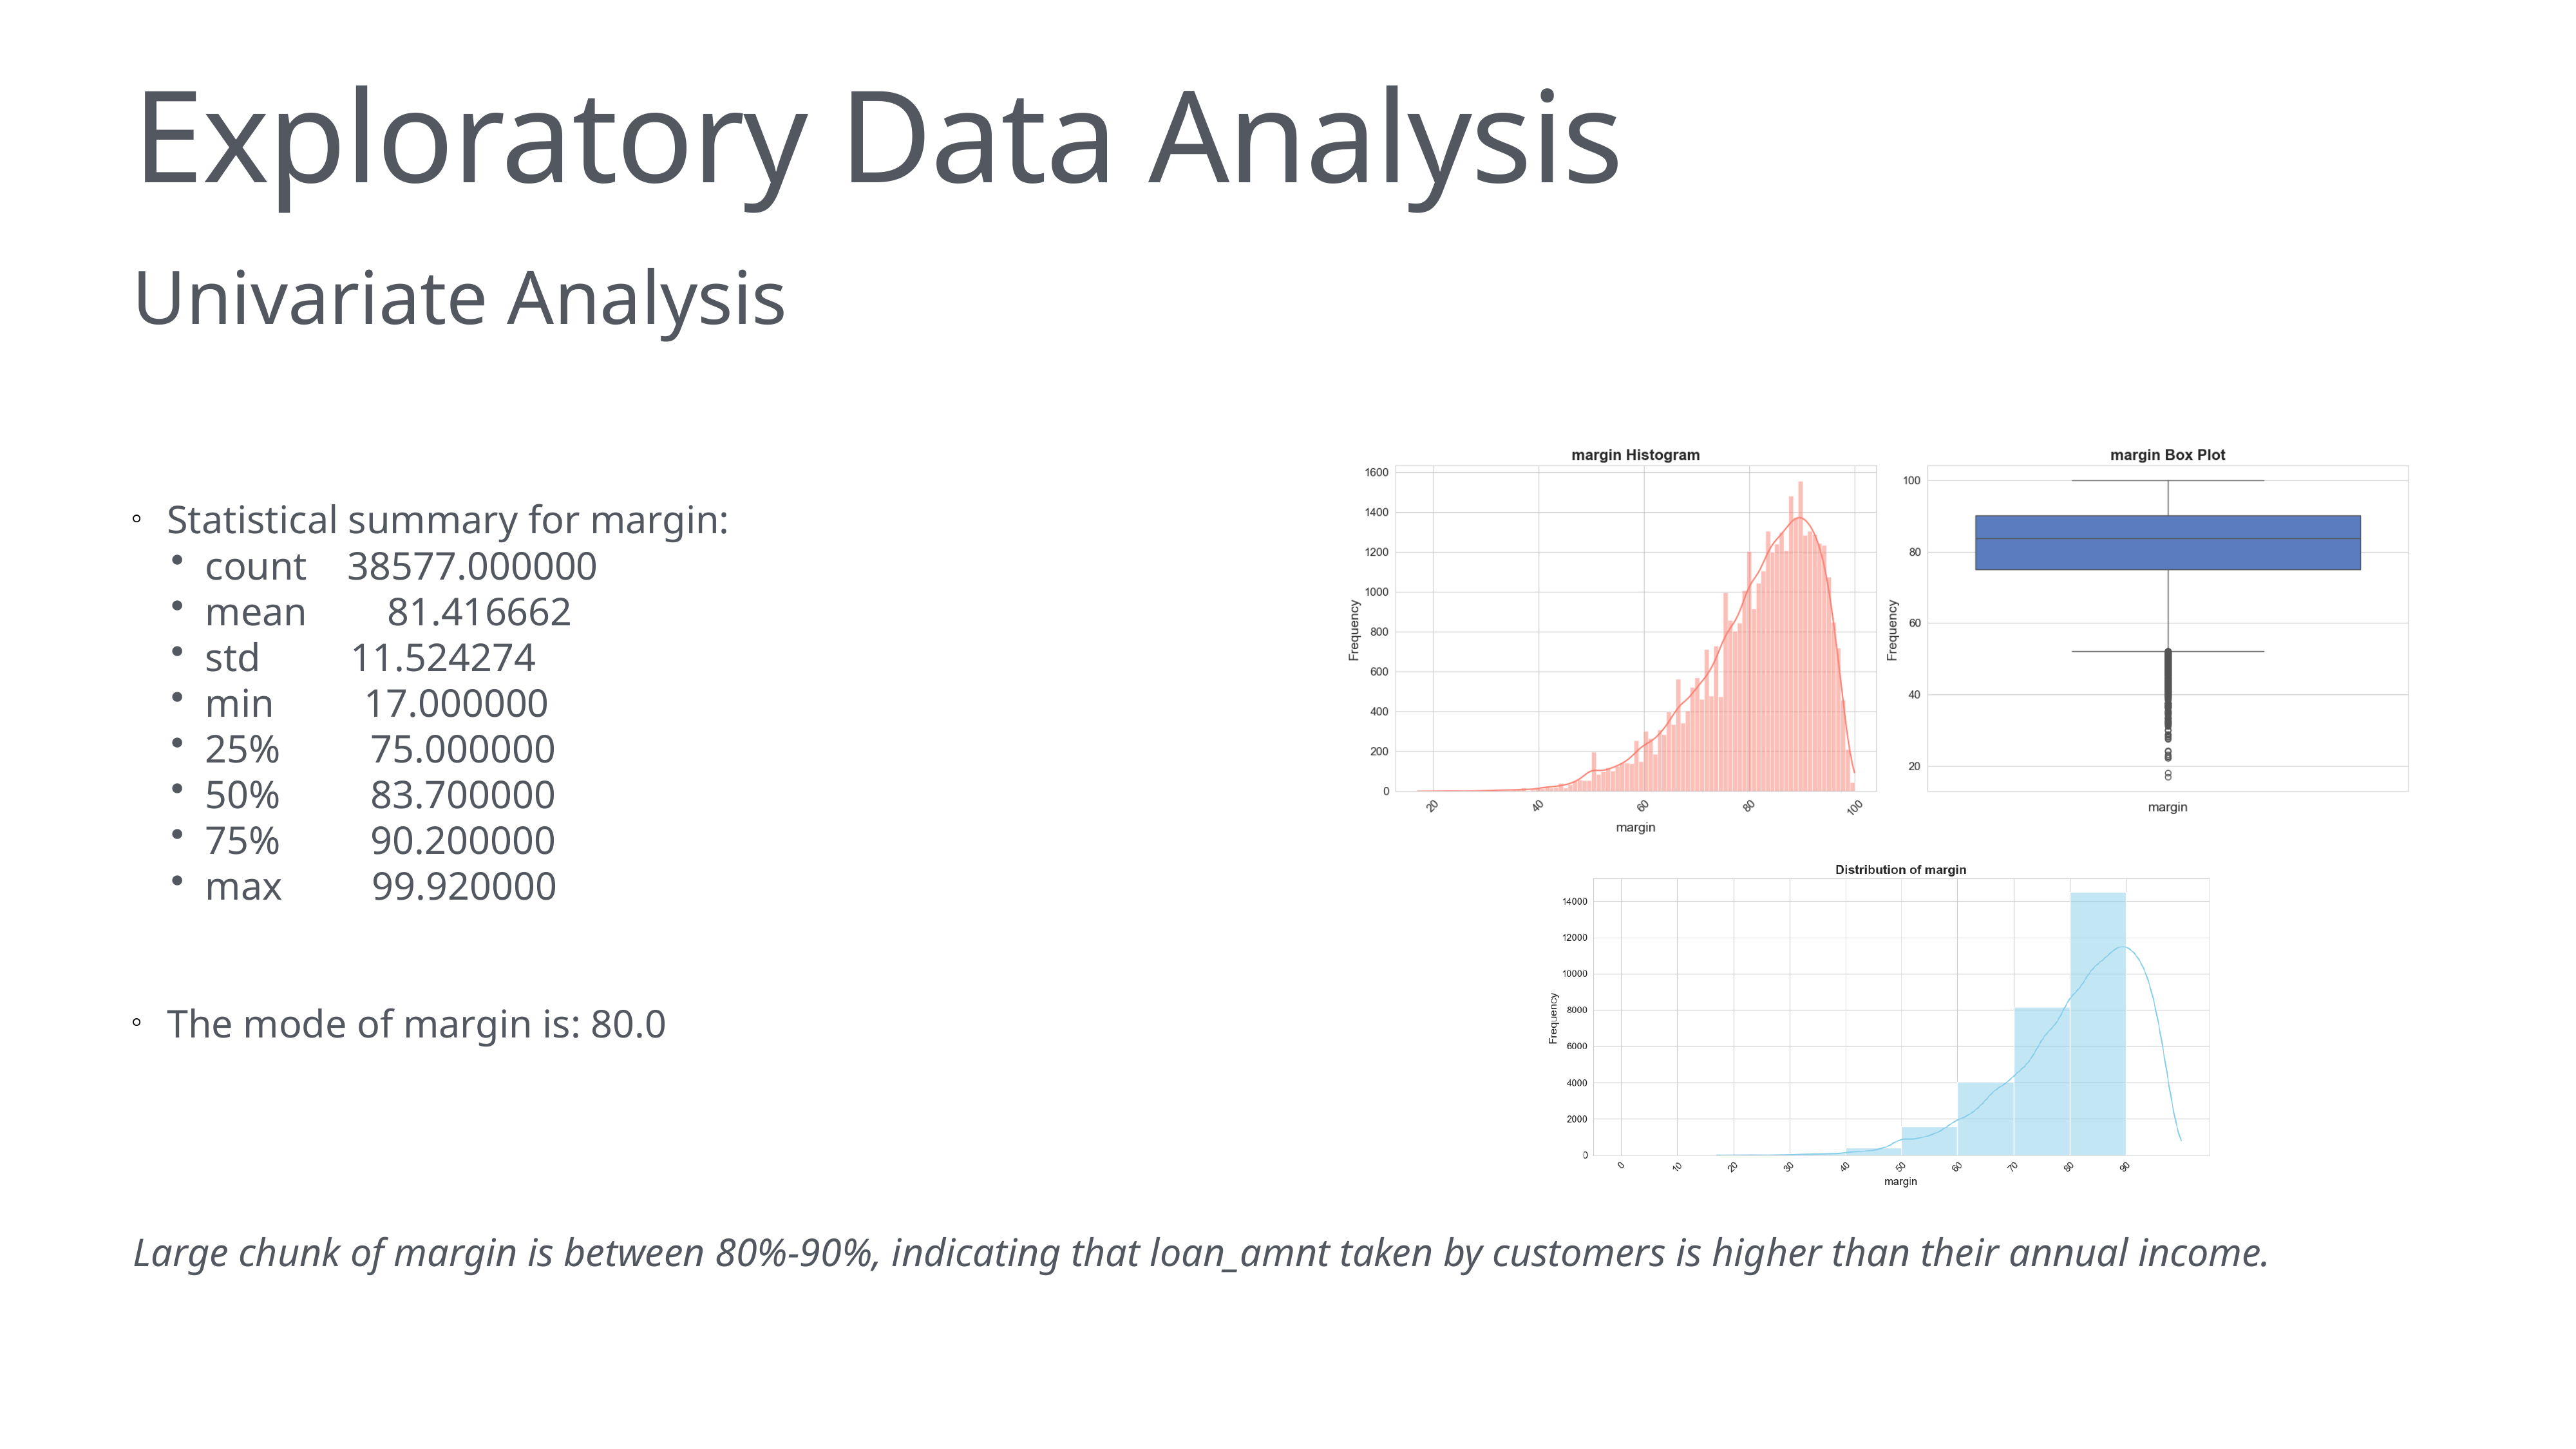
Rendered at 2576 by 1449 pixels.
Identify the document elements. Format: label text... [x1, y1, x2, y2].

picture [133, 515, 140, 522]
picture [1542, 859, 2214, 1193]
picture [133, 1018, 140, 1026]
list Statistical summary for margin: count 38577.000000 mean 81.416662 std 11.524274 min 17.000000 25% 75.000000 50% 83.700000 75% 90.200000 max 99.920000 The mode of margin is: 80.0 Large chunk of margin is between 80%-90%, indicating that loan_amnt taken by customers is higher than their annual income. [127, 448, 2449, 1321]
picture [1341, 442, 2416, 842]
title Exploratory Data Analysis [127, 66, 2449, 246]
list Univariate Analysis [127, 246, 2449, 352]
